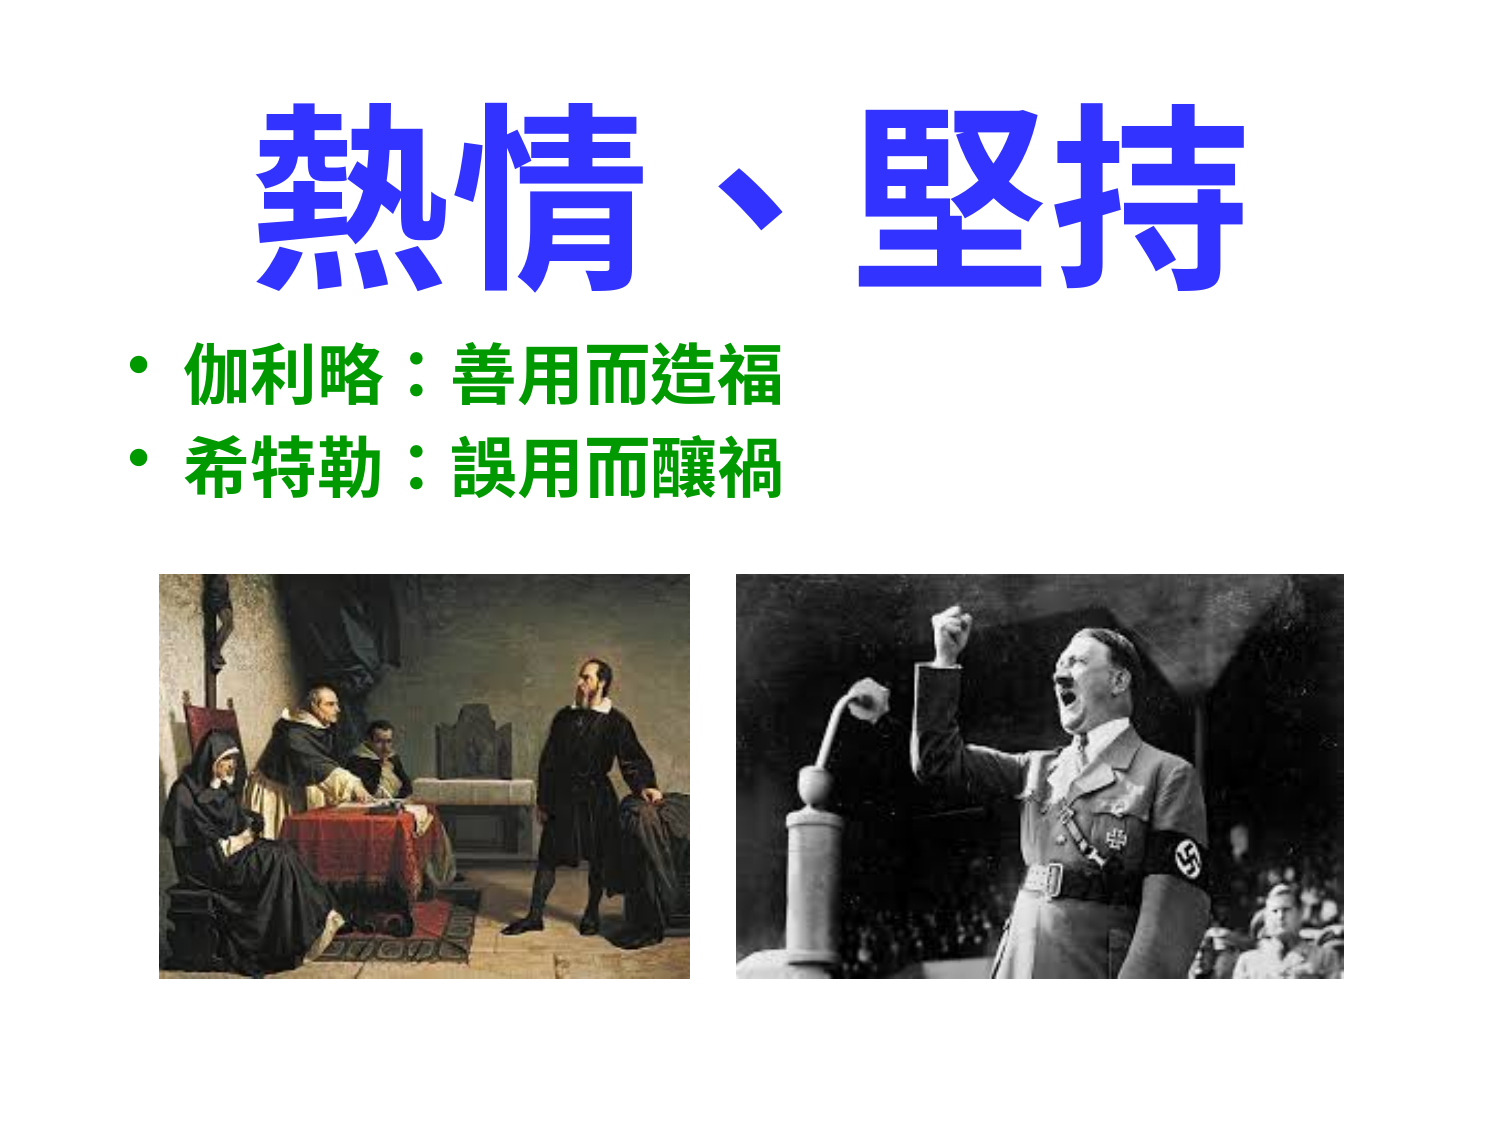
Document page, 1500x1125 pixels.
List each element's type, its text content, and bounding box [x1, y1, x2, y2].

picture [735, 573, 1344, 979]
picture [158, 573, 690, 979]
title 熱情、堅持 [112, 99, 1388, 288]
list 伽利略：善用而造福 希特勒：誤用而釀禍 [112, 324, 1388, 1000]
